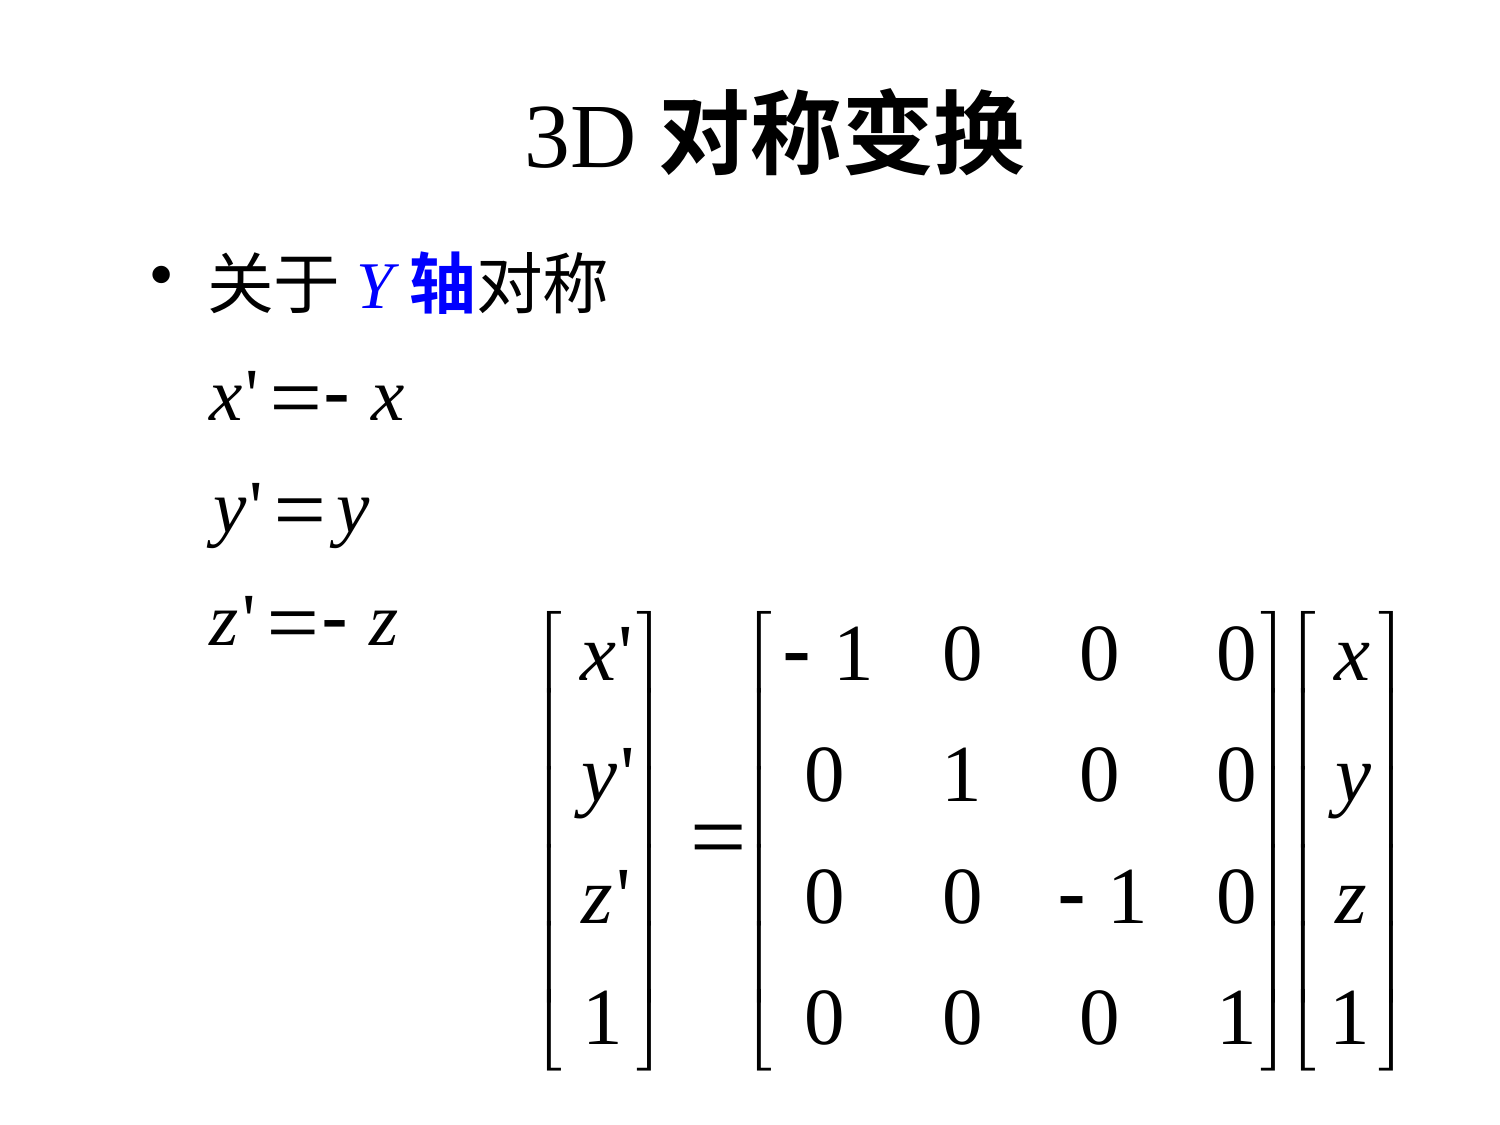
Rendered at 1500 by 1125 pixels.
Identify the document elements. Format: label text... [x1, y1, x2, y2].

title 3D对称变换 [100, 67, 1451, 220]
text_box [527, 597, 1426, 1085]
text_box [194, 350, 420, 658]
list 关于Y轴对称 [135, 243, 799, 328]
